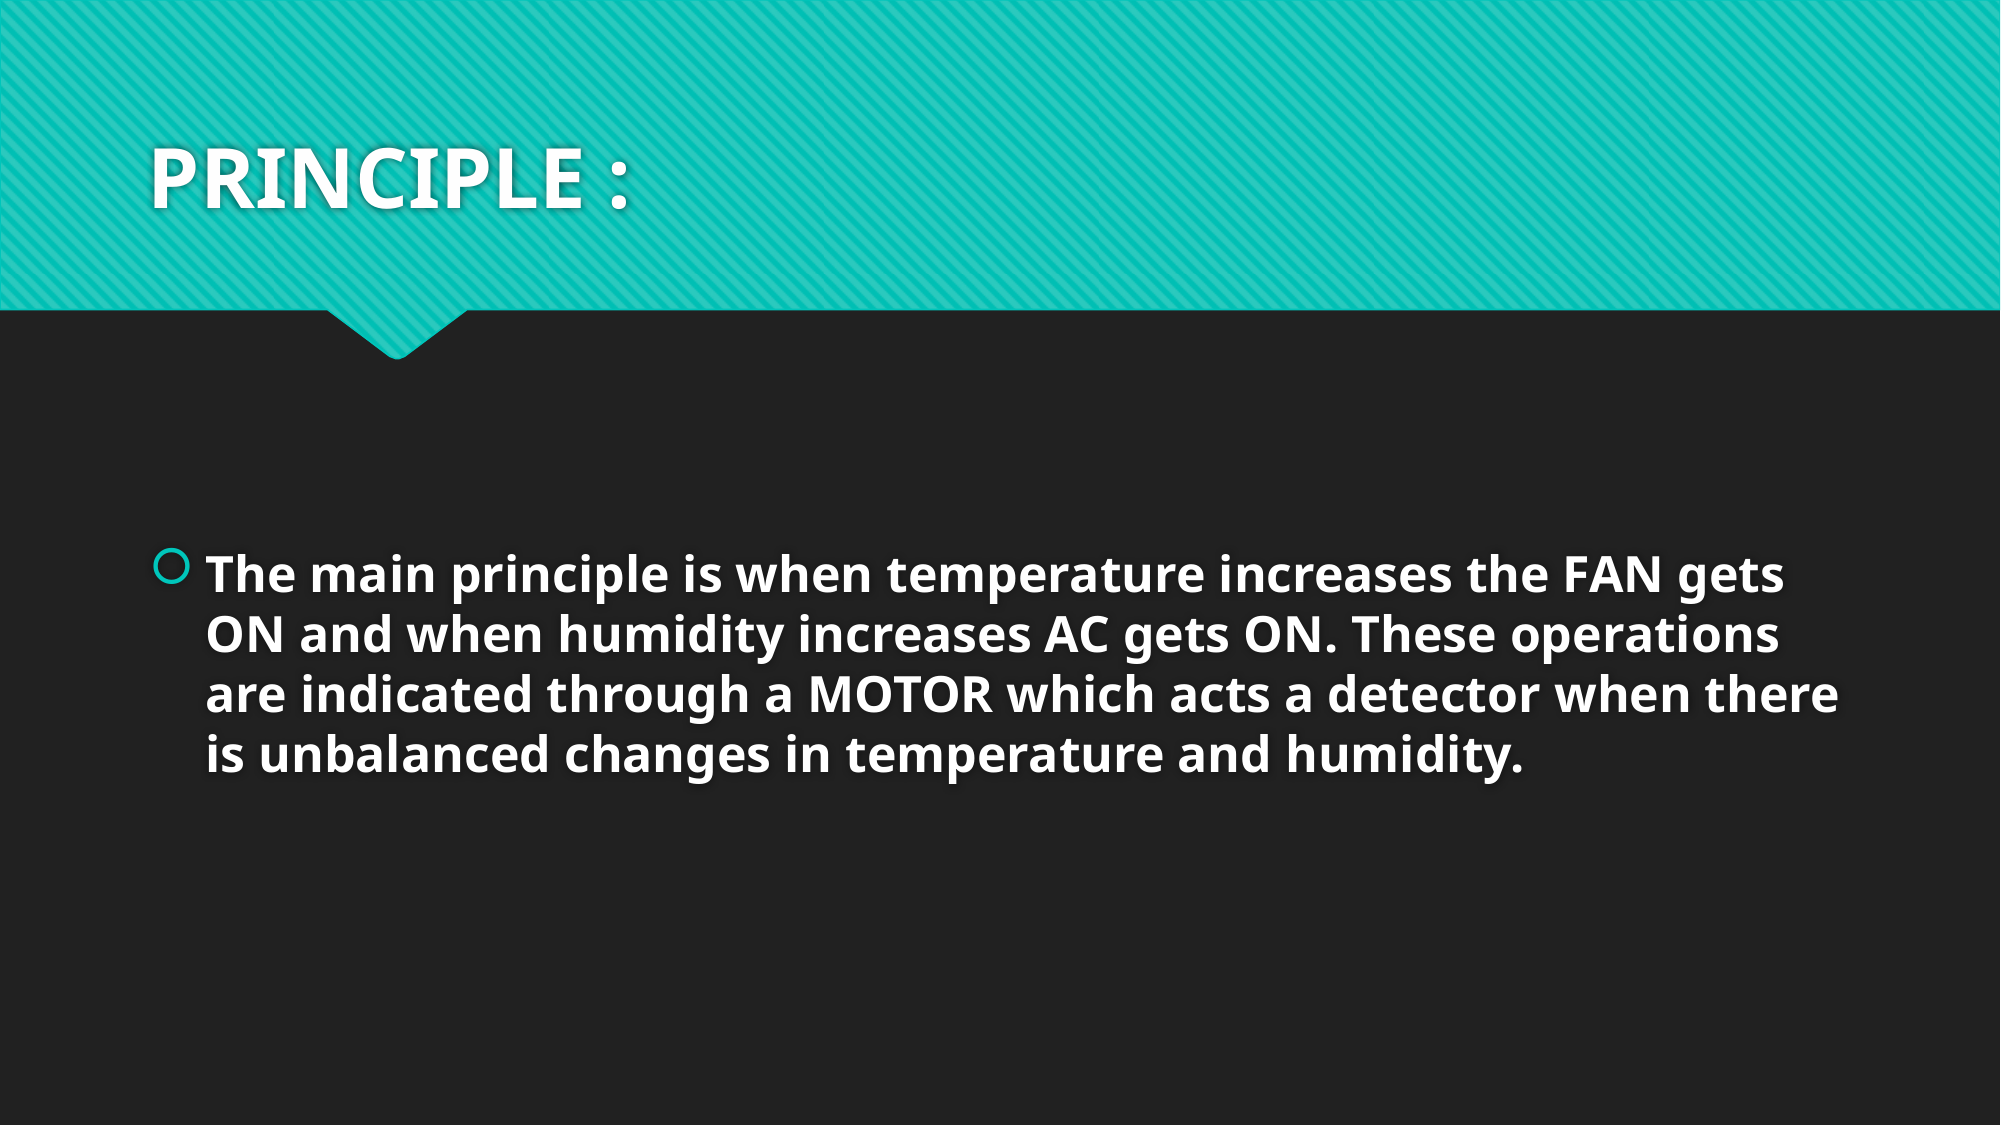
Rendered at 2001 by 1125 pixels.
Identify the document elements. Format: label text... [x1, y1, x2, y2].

title PRINCIPLE : [132, 73, 1868, 233]
list The main principle is when temperature increases the FAN gets ON and when humidity increases AC gets ON. These operations are indicated through a MOTOR which acts a detector when there is unbalanced changes in temperature and humidity. [134, 364, 1866, 962]
